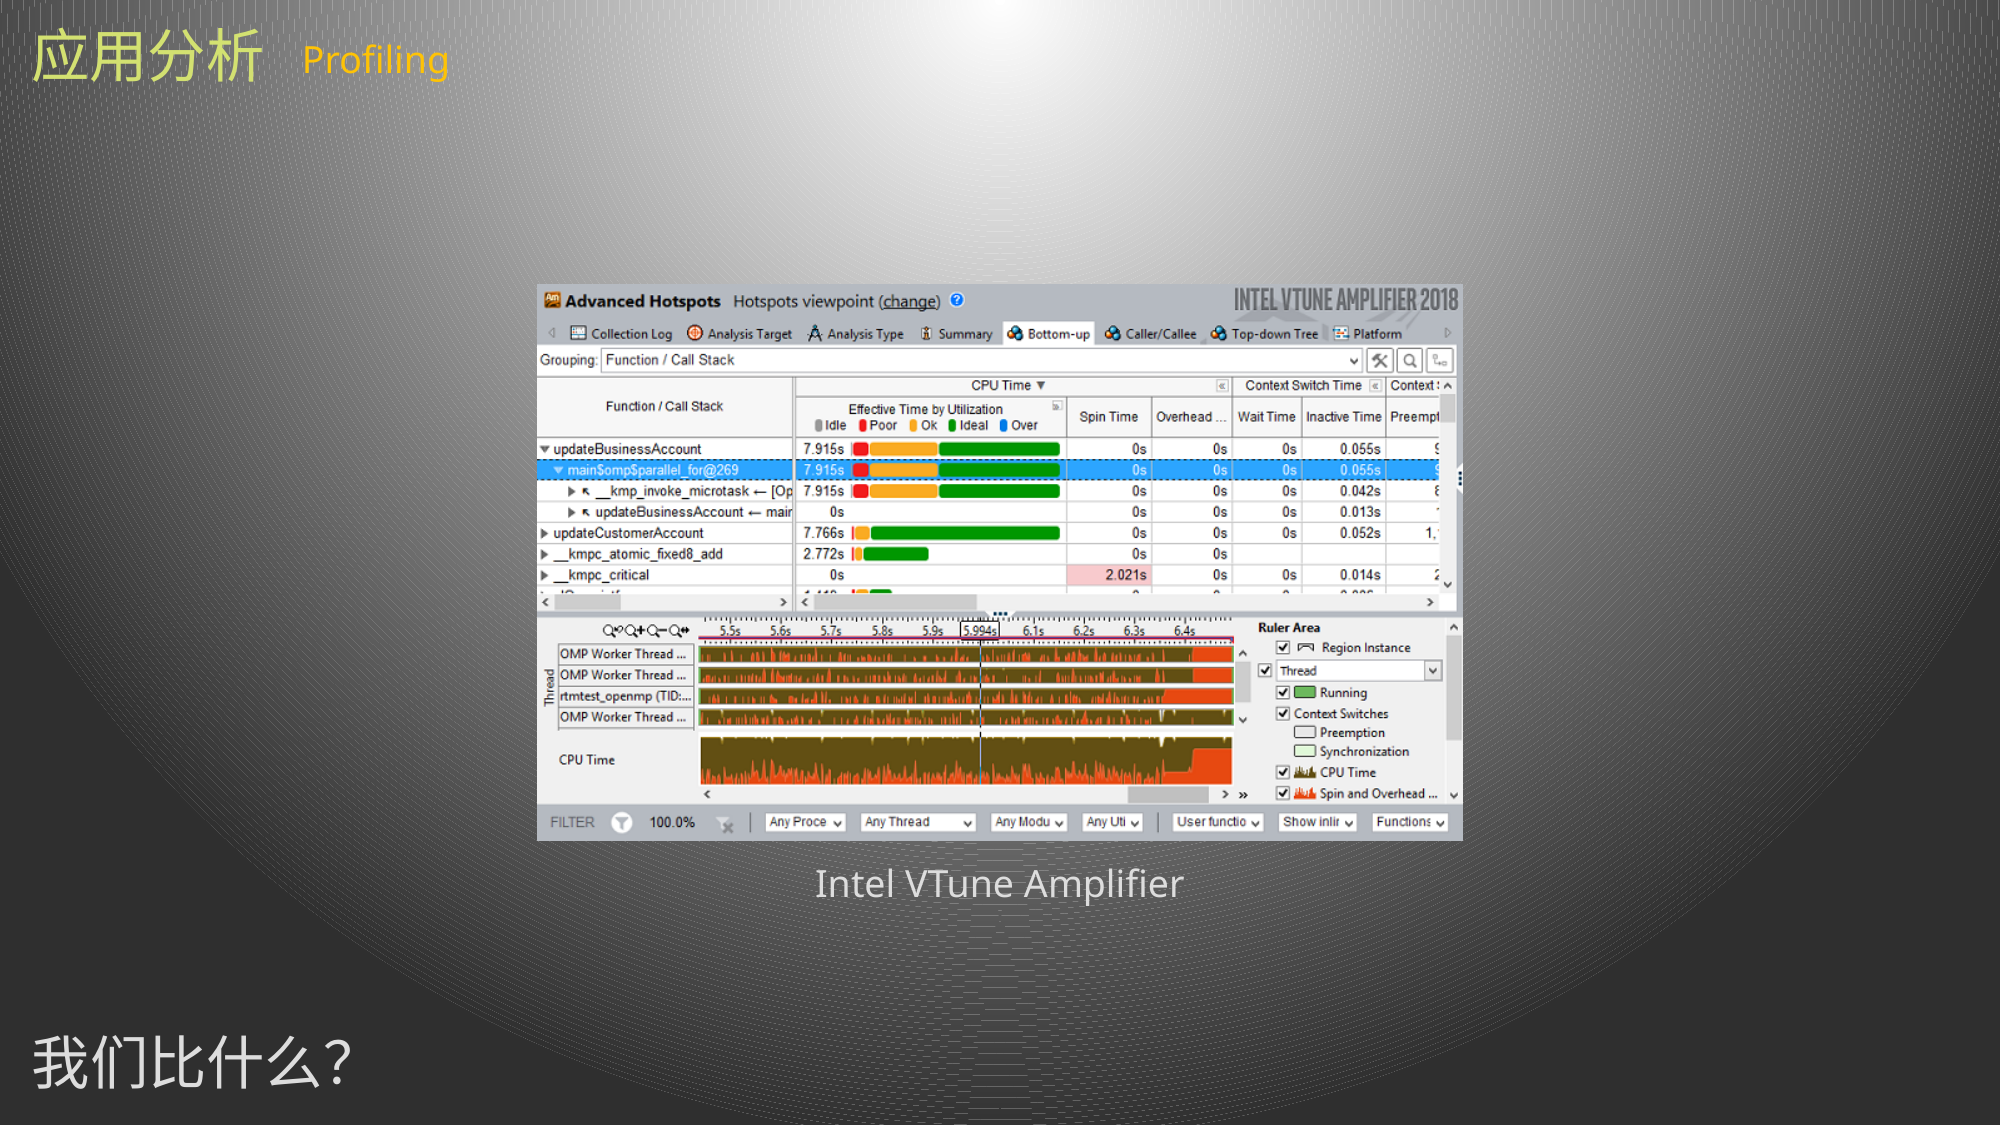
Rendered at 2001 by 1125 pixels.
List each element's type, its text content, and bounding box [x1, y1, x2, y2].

text_box 我们比什么？ [0, 1006, 414, 1125]
text_box Profiling [287, 28, 466, 89]
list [537, 284, 1463, 841]
text_box 应用分析 [0, 0, 296, 118]
text_box [249, 256, 1750, 869]
text_box Intel VTune Amplifier [800, 852, 1200, 913]
